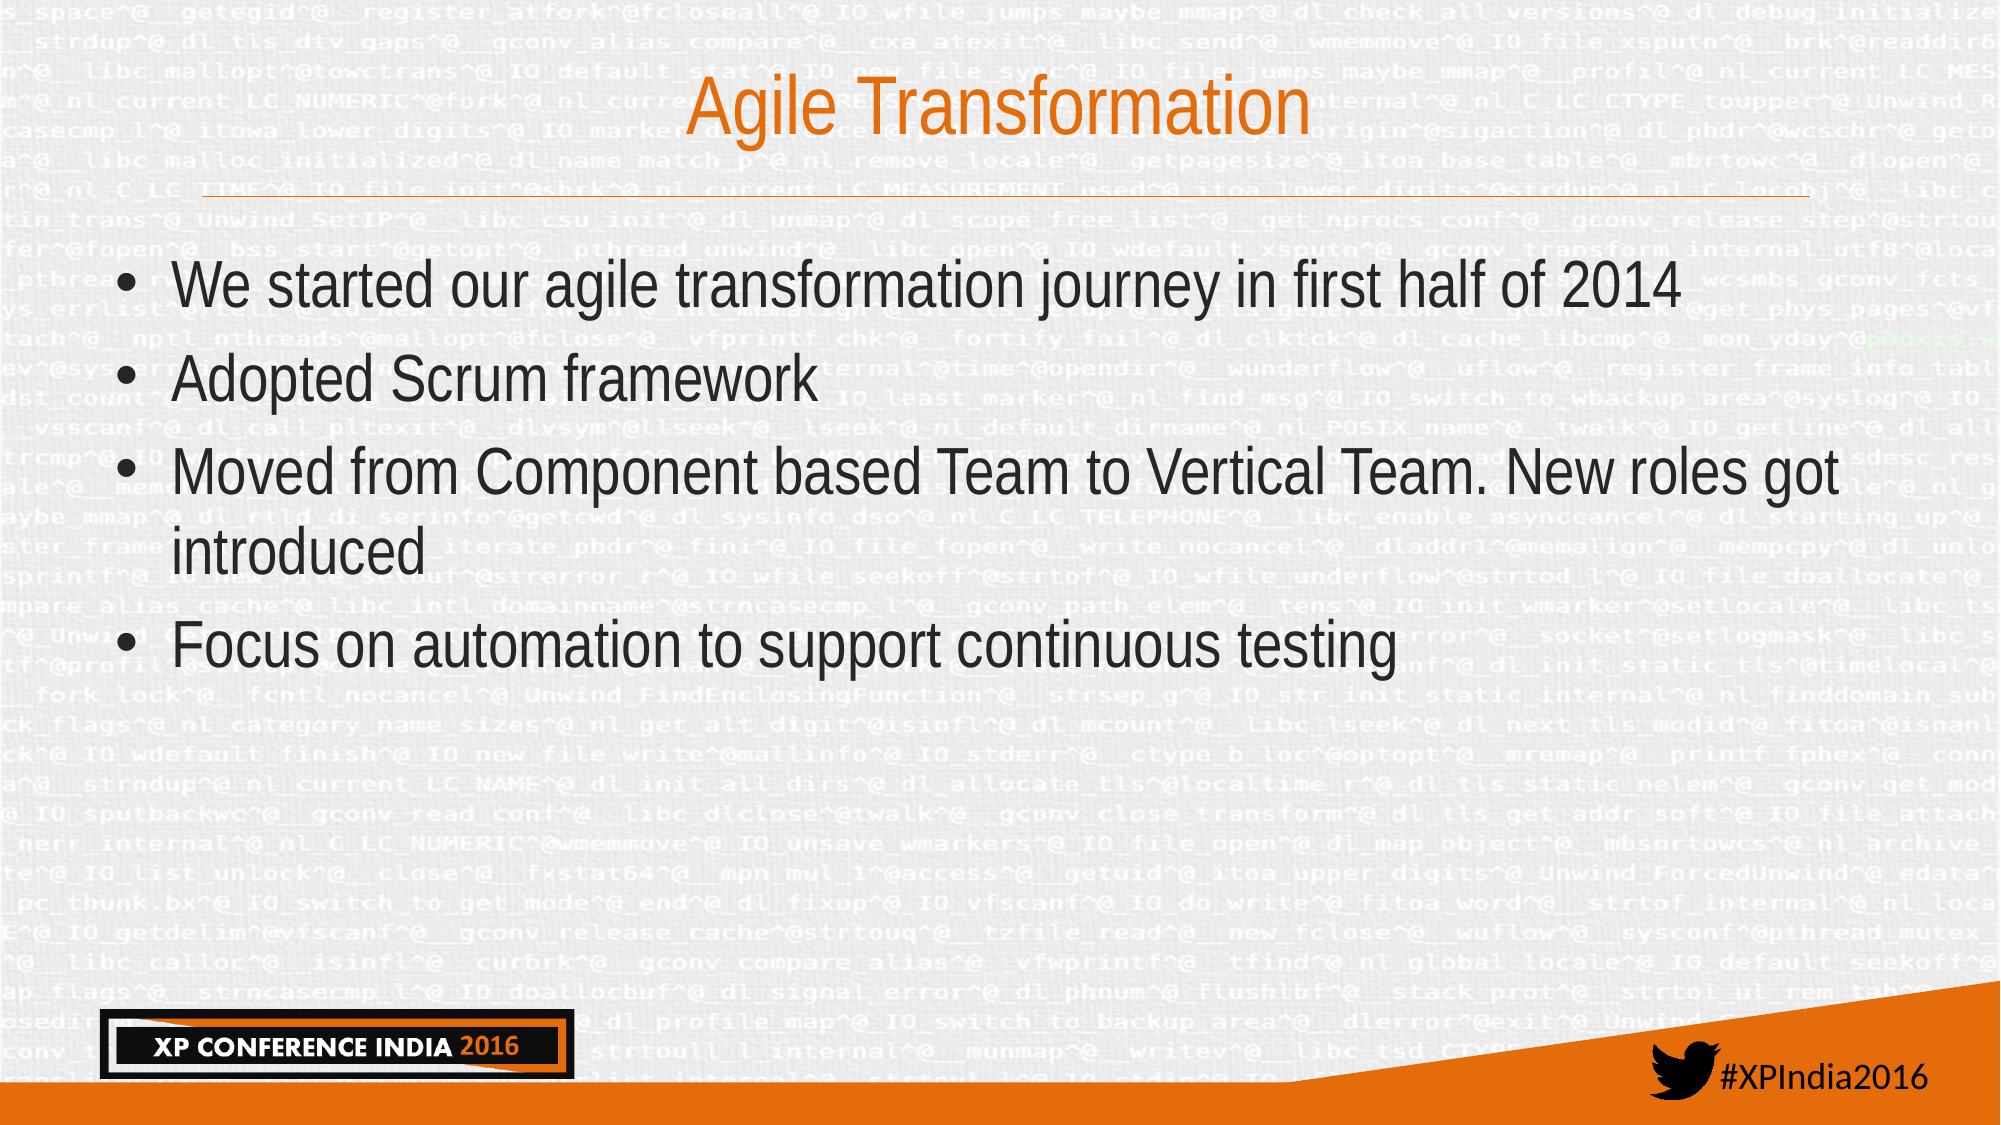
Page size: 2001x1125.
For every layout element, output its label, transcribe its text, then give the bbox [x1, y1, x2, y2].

picture [0, 0, 2001, 1125]
title Agile Transformation [99, 7, 1900, 195]
list We started our agile transformation journey in first half of 2014 Adopted Scrum framework Moved from Component based Team to Vertical Team. New roles got introduced Focus on automation to support continuous testing [99, 233, 1900, 976]
